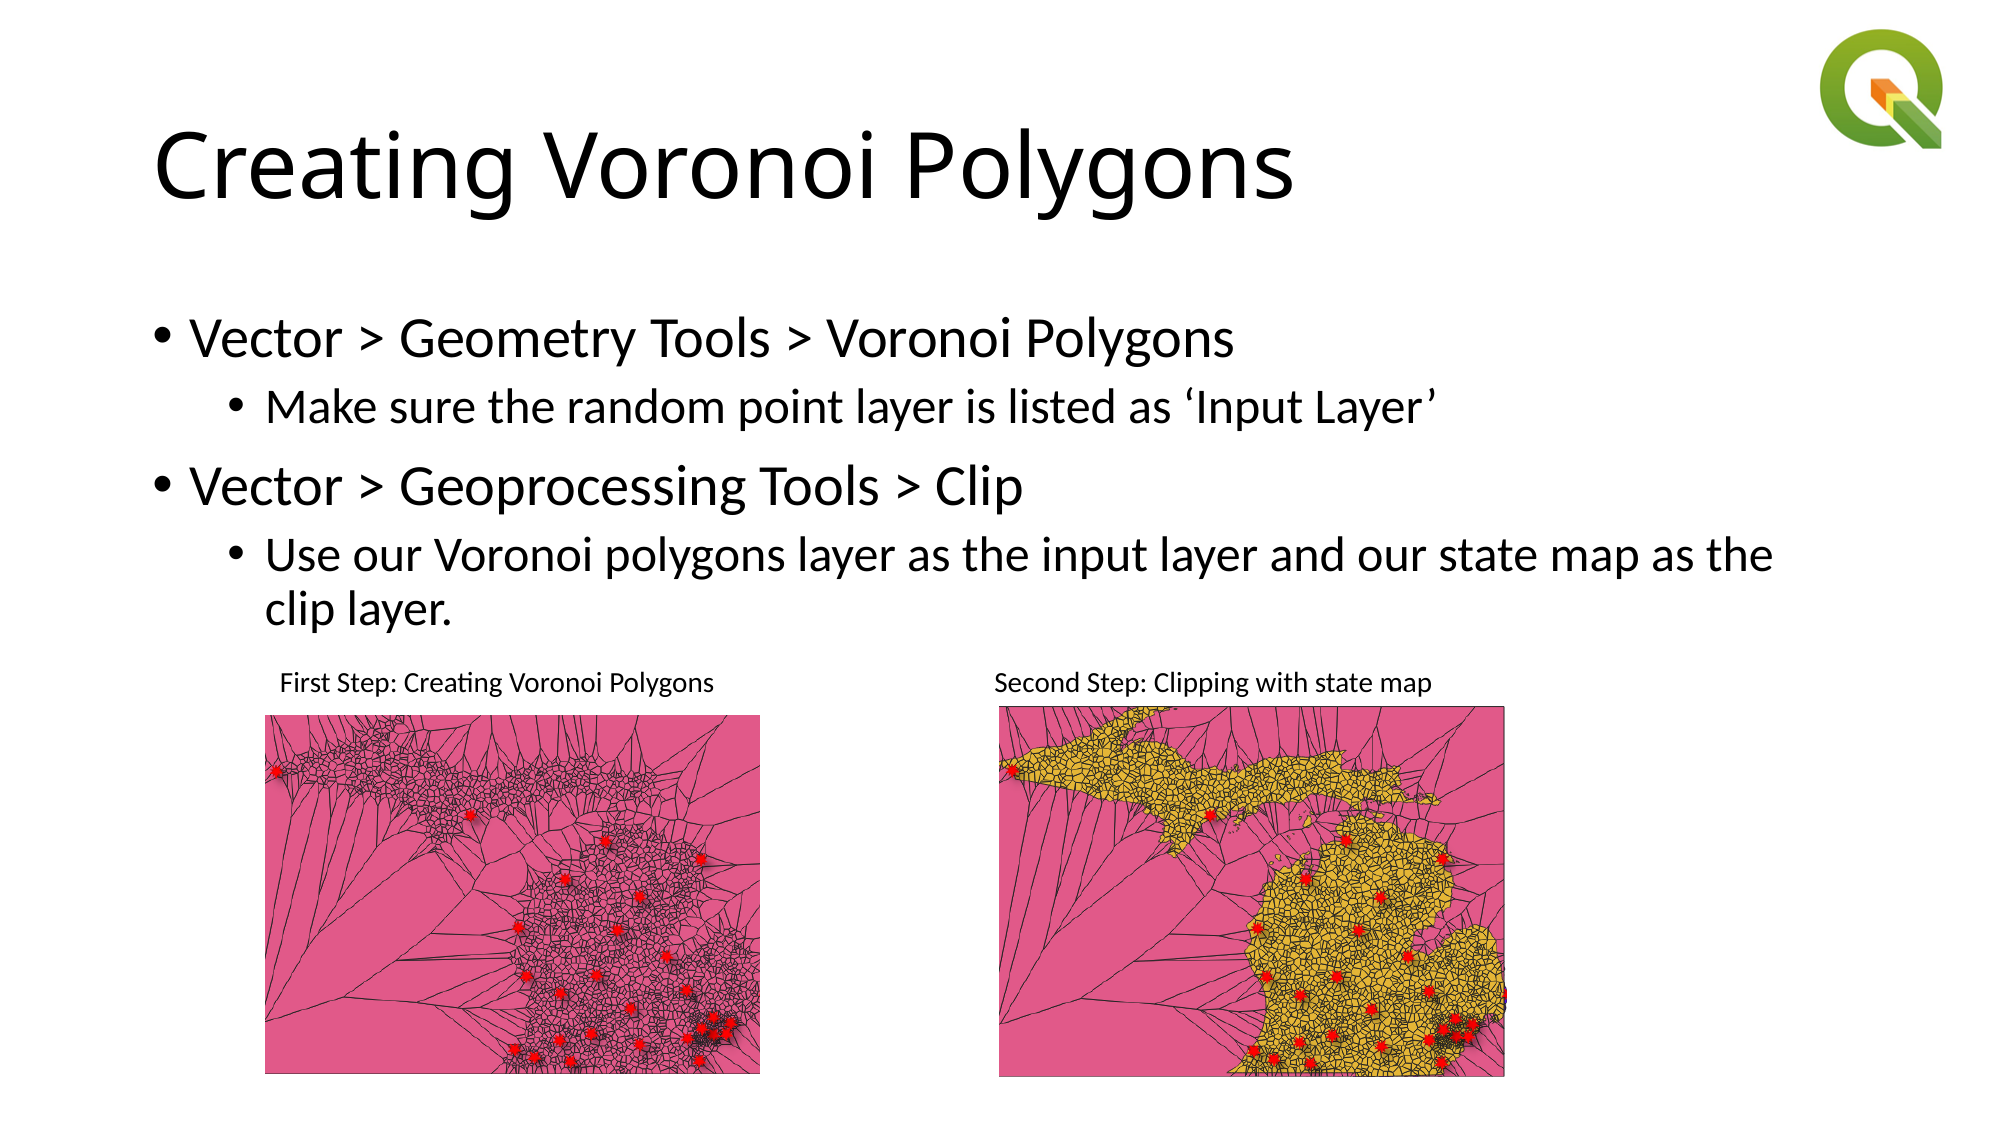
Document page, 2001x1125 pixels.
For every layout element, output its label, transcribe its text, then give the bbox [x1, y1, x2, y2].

picture [265, 715, 760, 1074]
list Vector > Geometry Tools > Voronoi Polygons Make sure the random point layer is listed as ‘Input Layer’ Vector > Geoprocessing Tools > Clip Use our Voronoi polygons layer as the input layer and our state map as the clip layer. [137, 299, 1863, 1014]
picture [999, 706, 1507, 1077]
text_box First Step: Creating Voronoi Polygons [265, 656, 760, 707]
text_box Second Step: Clipping with state map [979, 656, 1583, 707]
title Creating Voronoi Polygons [137, 59, 1863, 278]
picture [1800, 6, 1963, 169]
